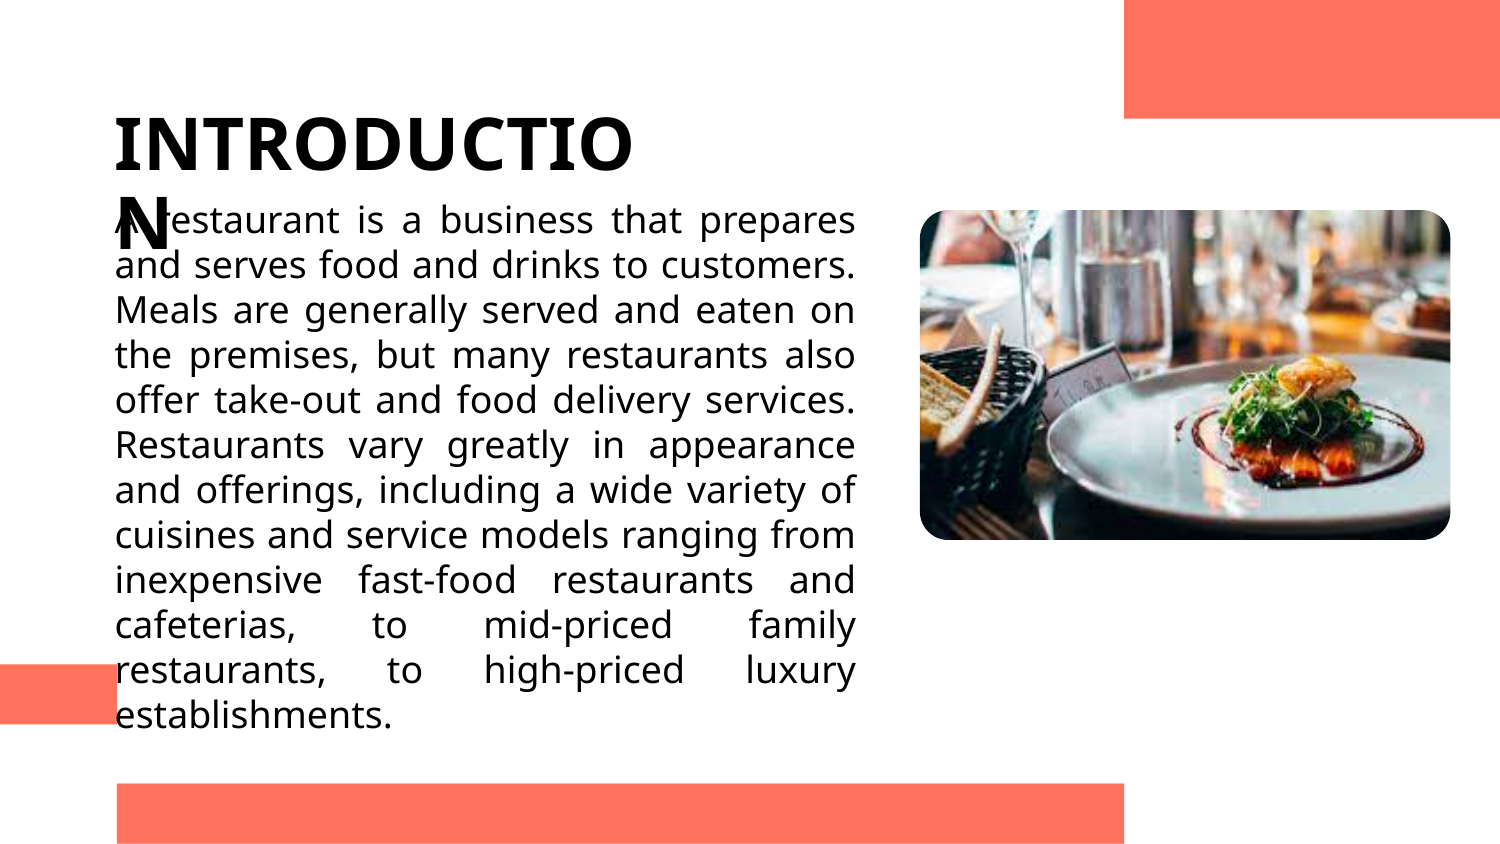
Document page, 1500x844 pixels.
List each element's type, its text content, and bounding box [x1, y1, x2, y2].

title INTRODUCTION [100, 92, 683, 180]
subtitle A restaurant is a business that prepares and serves food and drinks to customers. Meals are generally served and eaten on the premises, but many restaurants also offer take-out and food delivery services. Restaurants vary greatly in appearance and offerings, including a wide variety of cuisines and service models ranging from inexpensive fast-food restaurants and cafeterias, to mid-priced family restaurants, to high-priced luxury establishments. [99, 180, 872, 767]
picture [919, 209, 1451, 541]
text_box [116, 783, 1125, 844]
